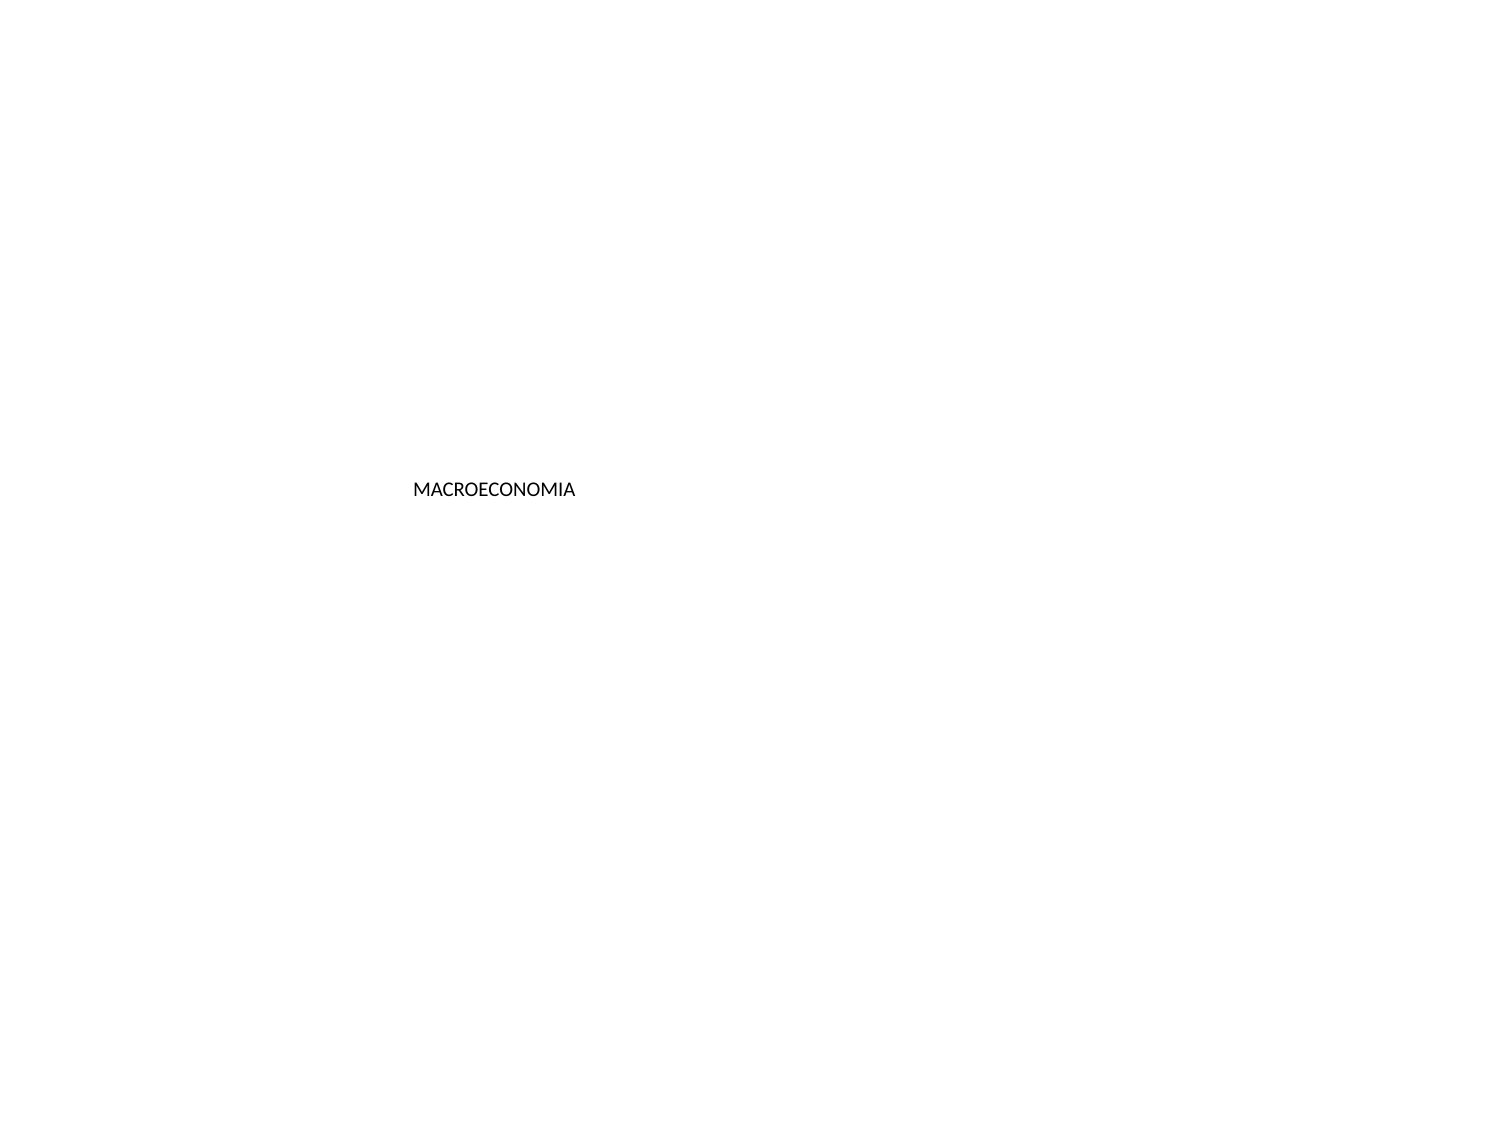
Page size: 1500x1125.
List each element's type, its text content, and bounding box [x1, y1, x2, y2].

text_box MACROECONOMIA [398, 468, 633, 509]
